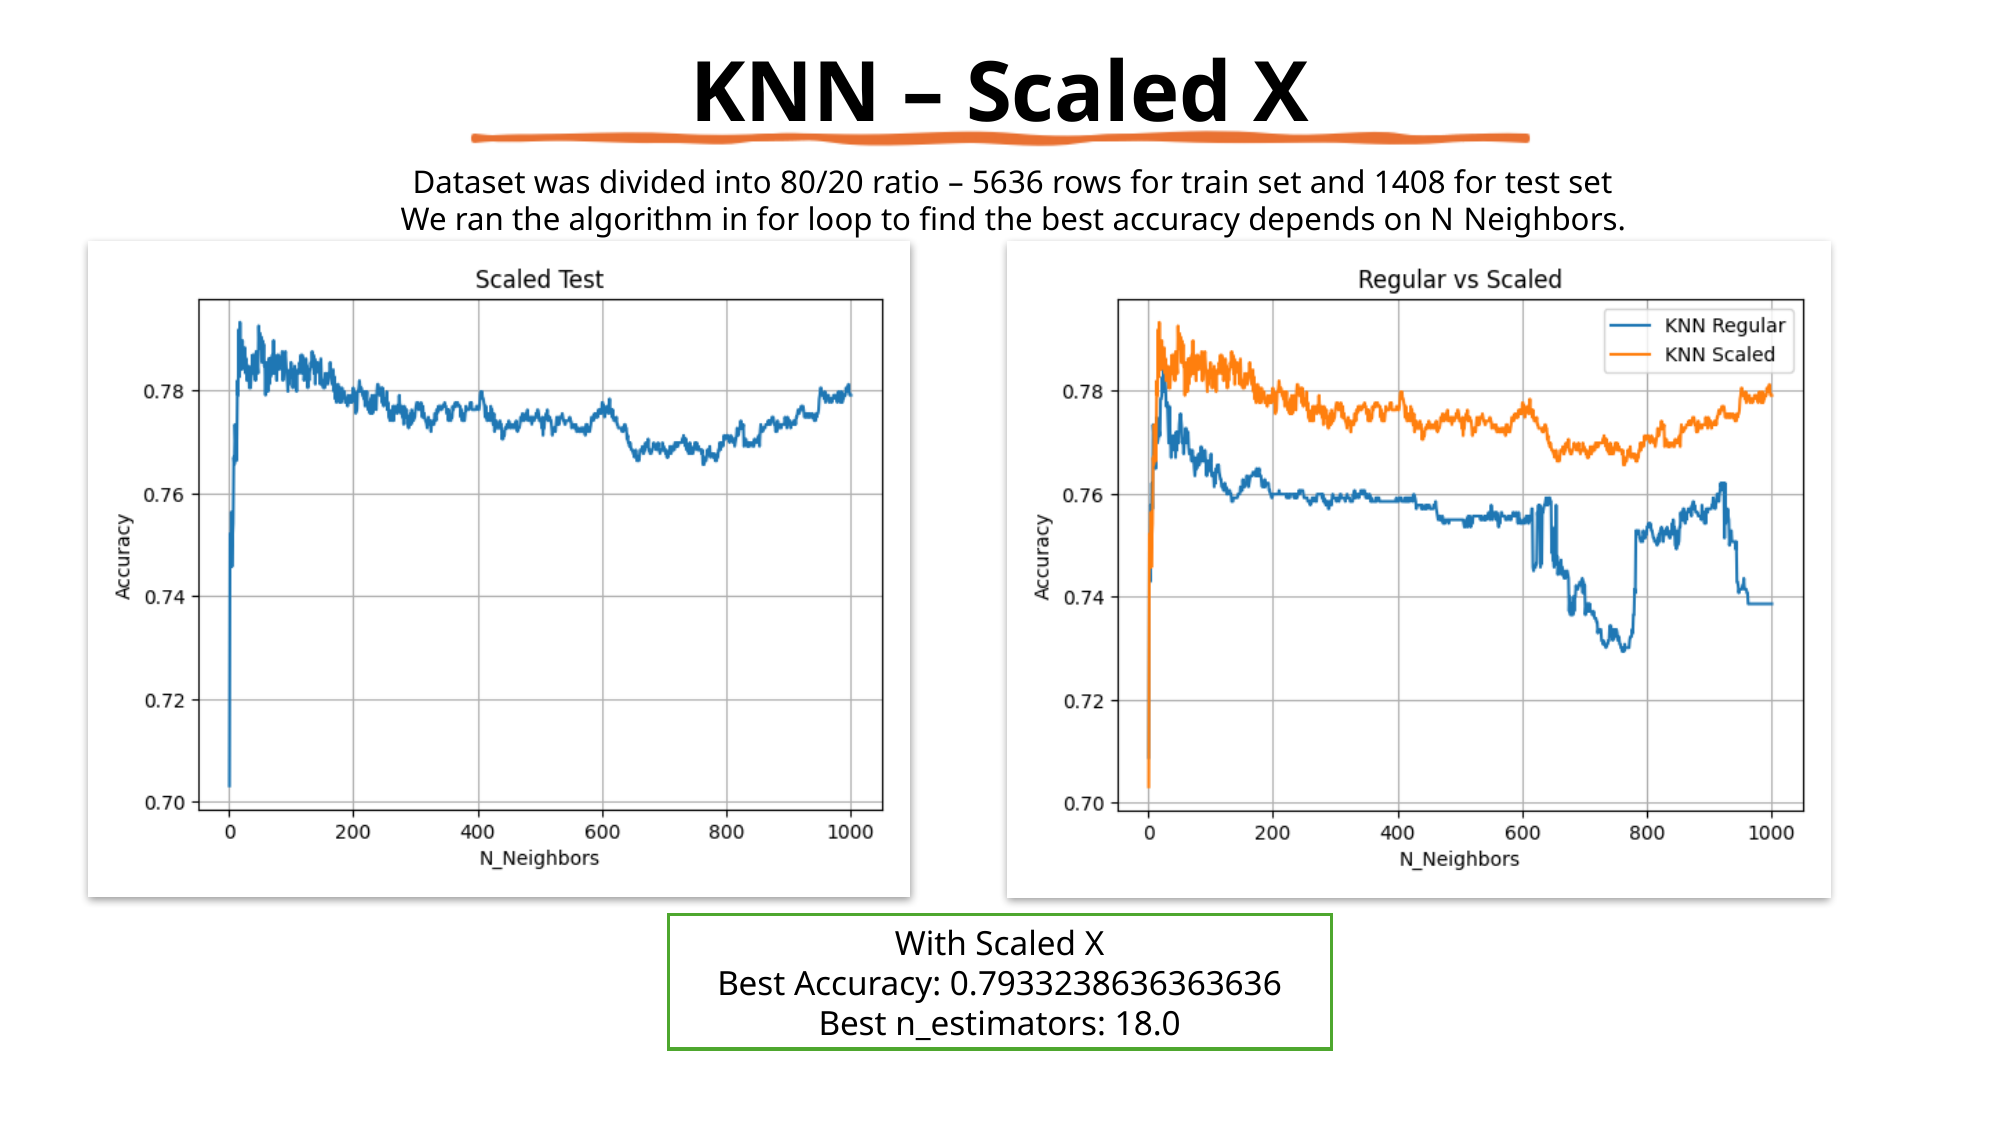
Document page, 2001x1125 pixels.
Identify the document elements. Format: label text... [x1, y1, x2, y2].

text_box KNN – Scaled X [0, 30, 2000, 146]
text_box Dataset was divided into 80/20 ratio – 5636 rows for train set and 1408 for test set We ran the algorithm in for loop to find the best accuracy depends on N Neighbors. [168, 154, 1859, 245]
picture [1021, 255, 1817, 885]
text_box With Scaled X Best Accuracy: 0.7933238636363636 Best n_estimators: 18.0 [667, 913, 1333, 1051]
picture [102, 255, 897, 883]
picture [447, 114, 1553, 160]
